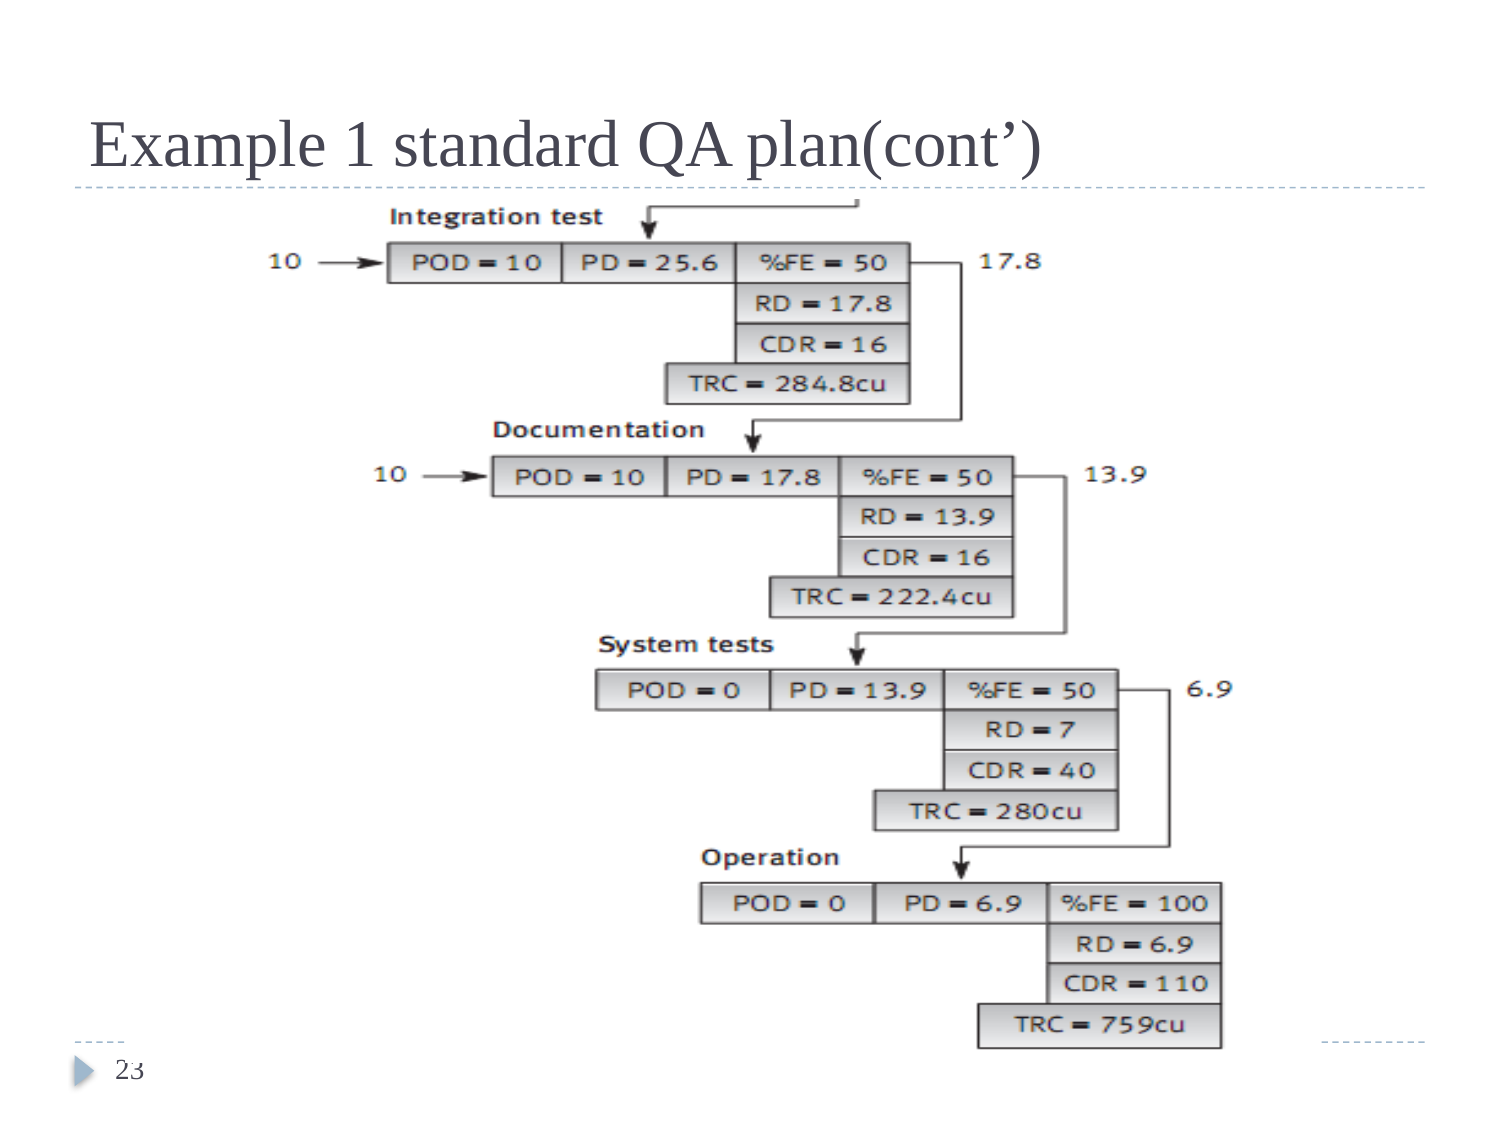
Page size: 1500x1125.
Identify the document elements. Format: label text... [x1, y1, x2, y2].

picture [124, 199, 1321, 1063]
title Example 1 standard QA plan(cont’) [75, 24, 1425, 188]
slide_number 23 [100, 1042, 426, 1103]
